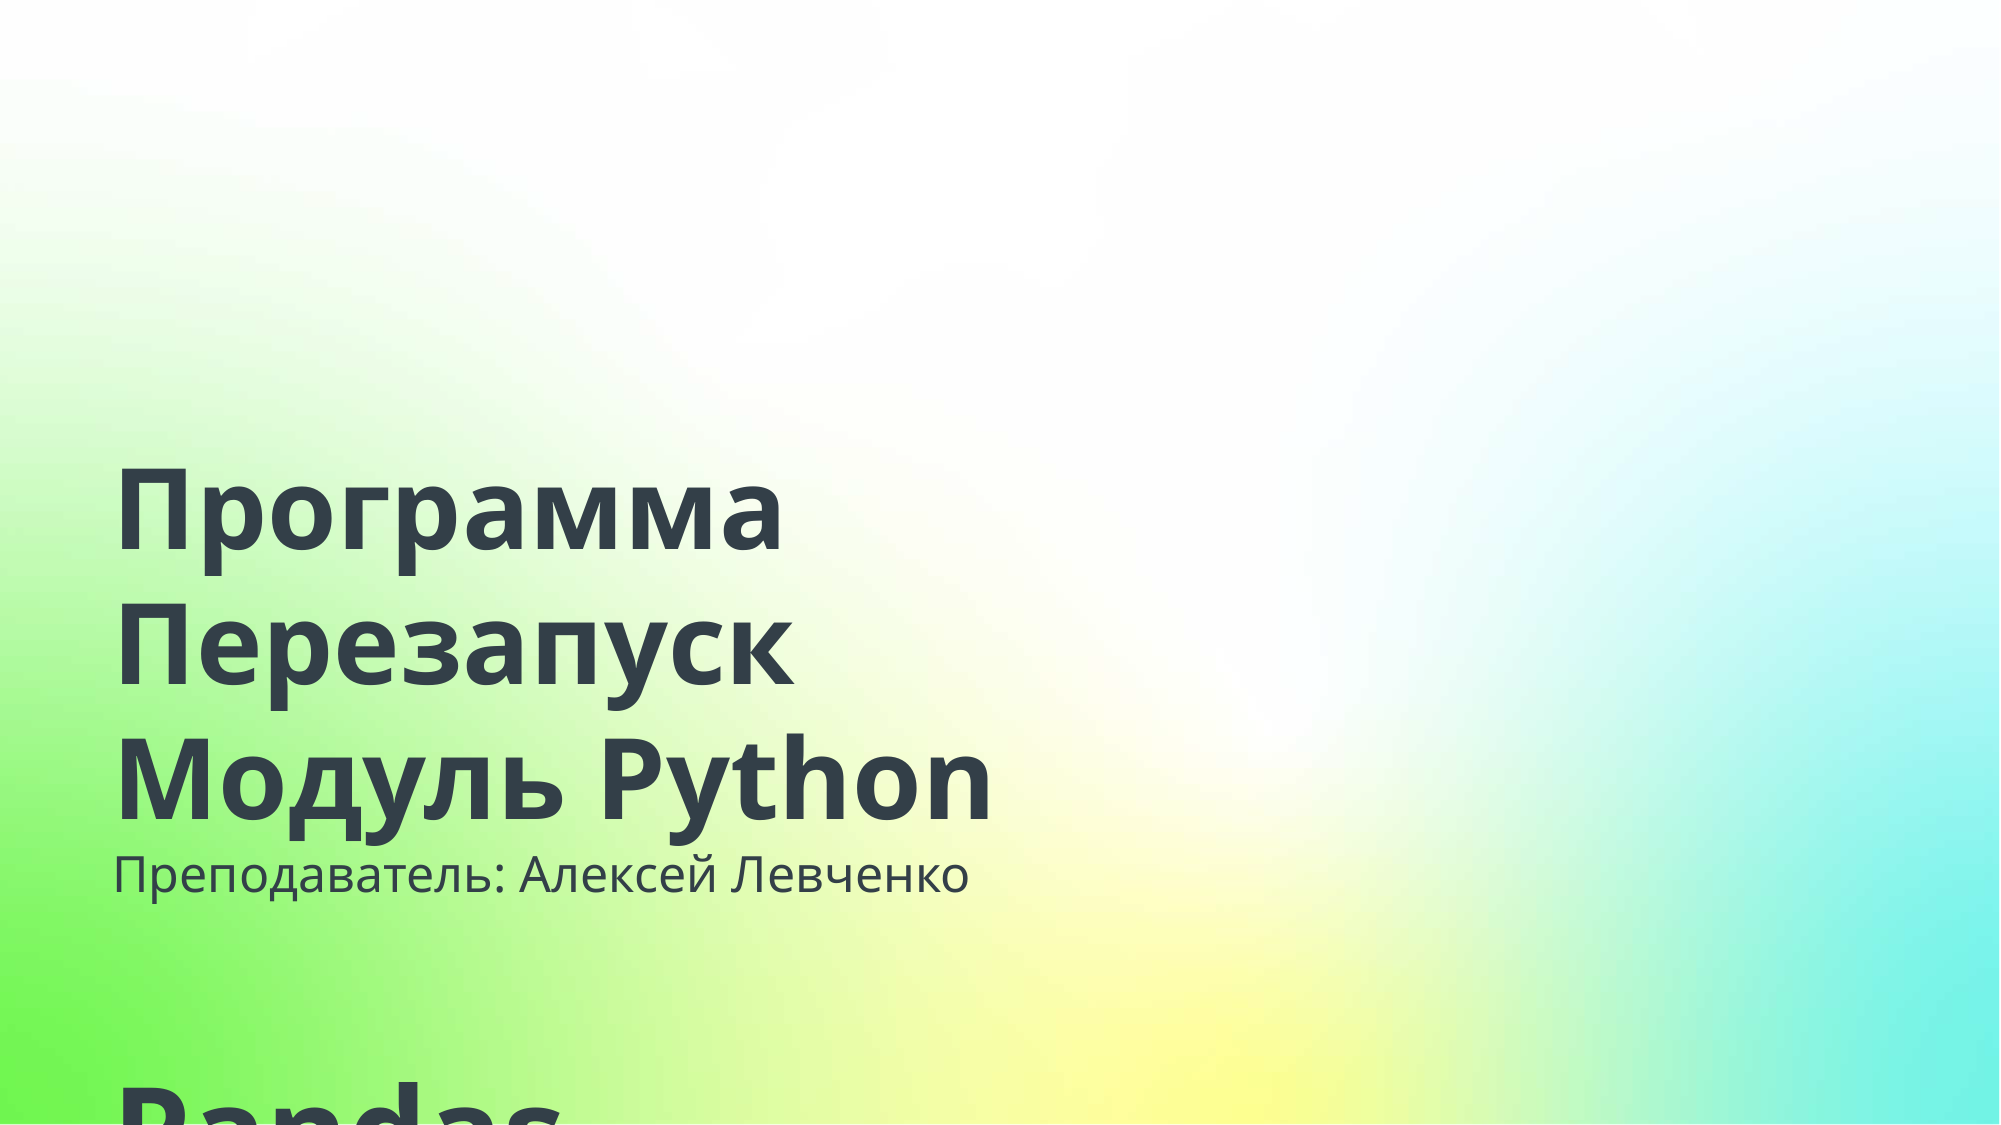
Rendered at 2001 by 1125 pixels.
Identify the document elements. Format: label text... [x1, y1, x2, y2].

text_box Программа Перезапуск Модуль Python Преподаватель: Алексей Левченко Pandas [112, 437, 1475, 846]
picture [0, 0, 2000, 1125]
